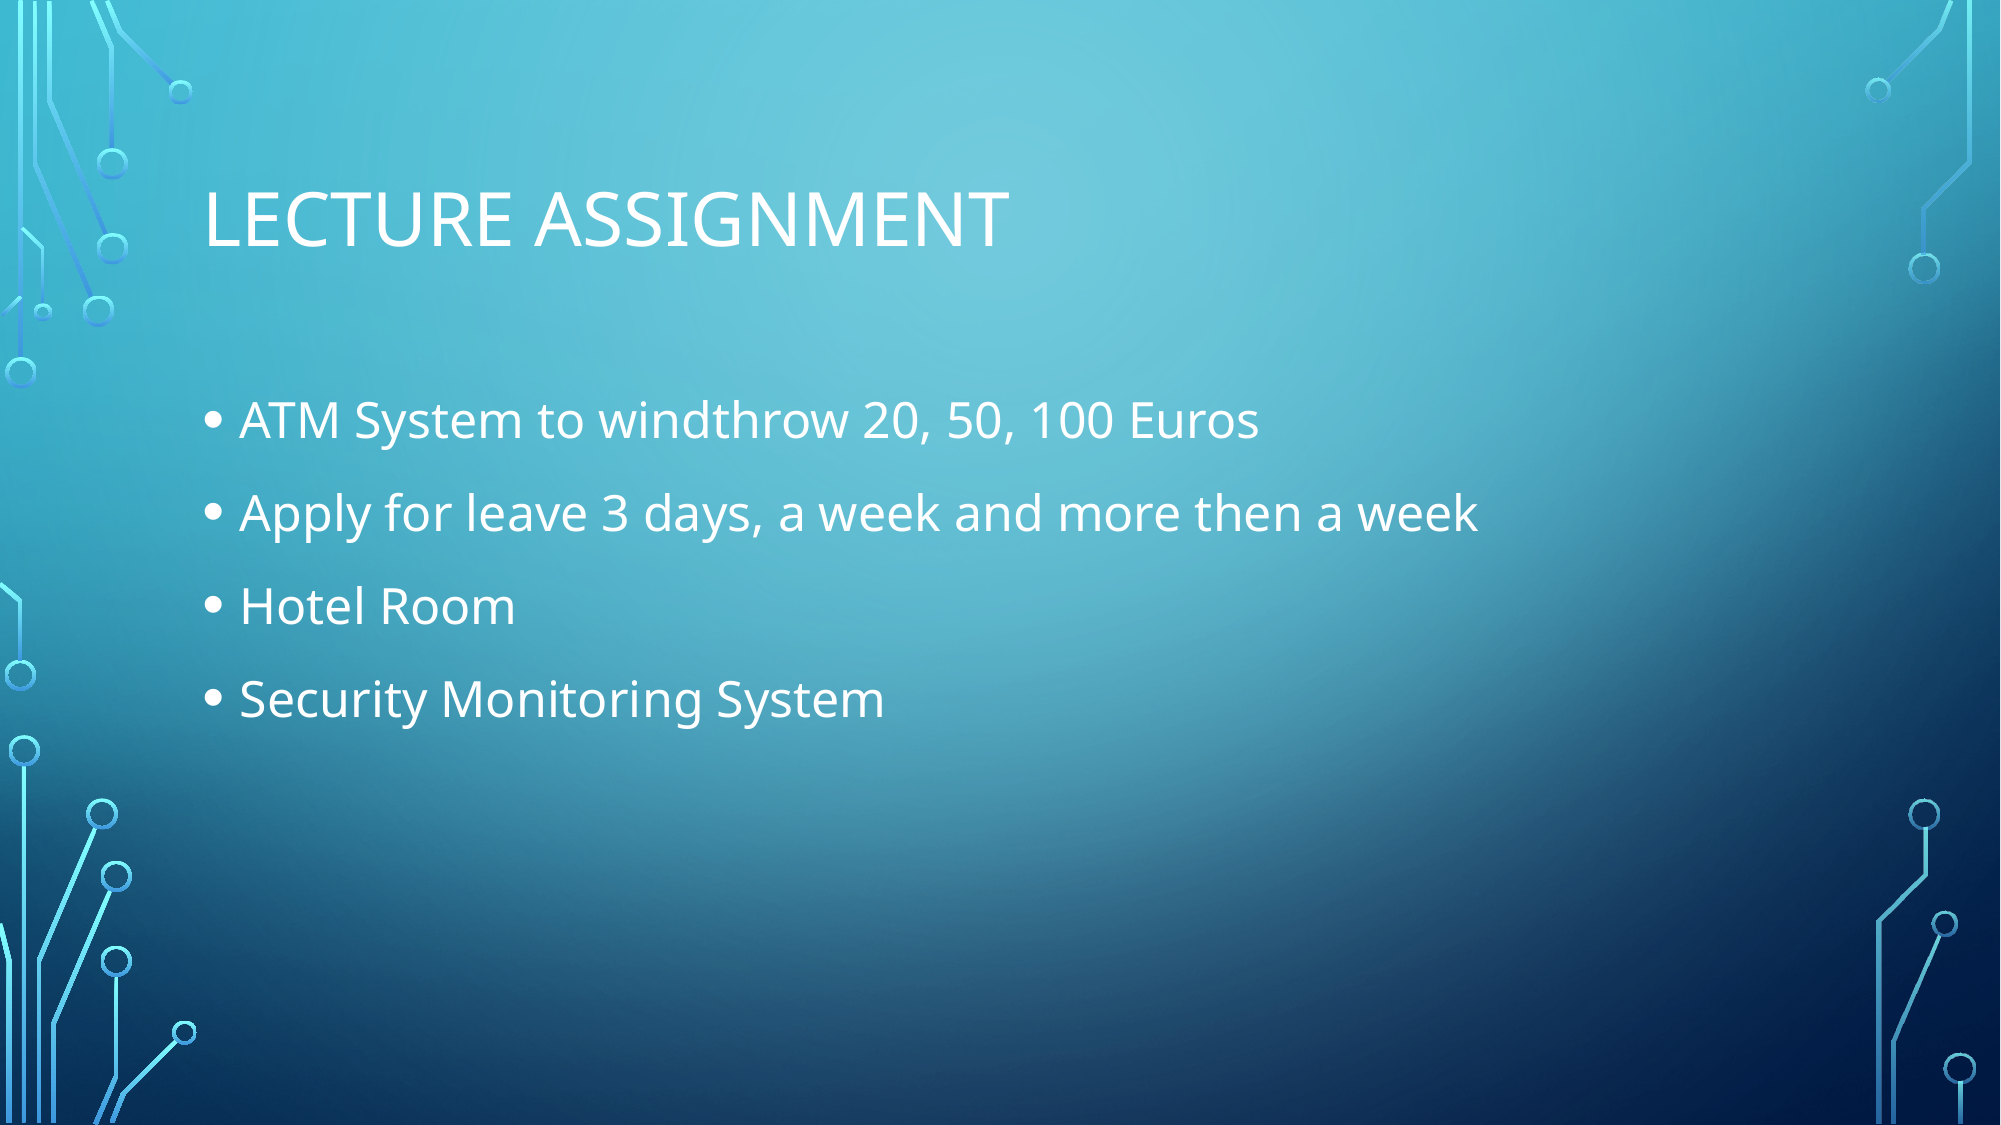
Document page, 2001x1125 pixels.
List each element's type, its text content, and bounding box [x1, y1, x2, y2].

title Lecture Assignment [187, 101, 1813, 344]
list ATM System to windthrow 20, 50, 100 Euros Apply for leave 3 days, a week and more then a week Hotel Room Security Monitoring System [187, 369, 1813, 950]
